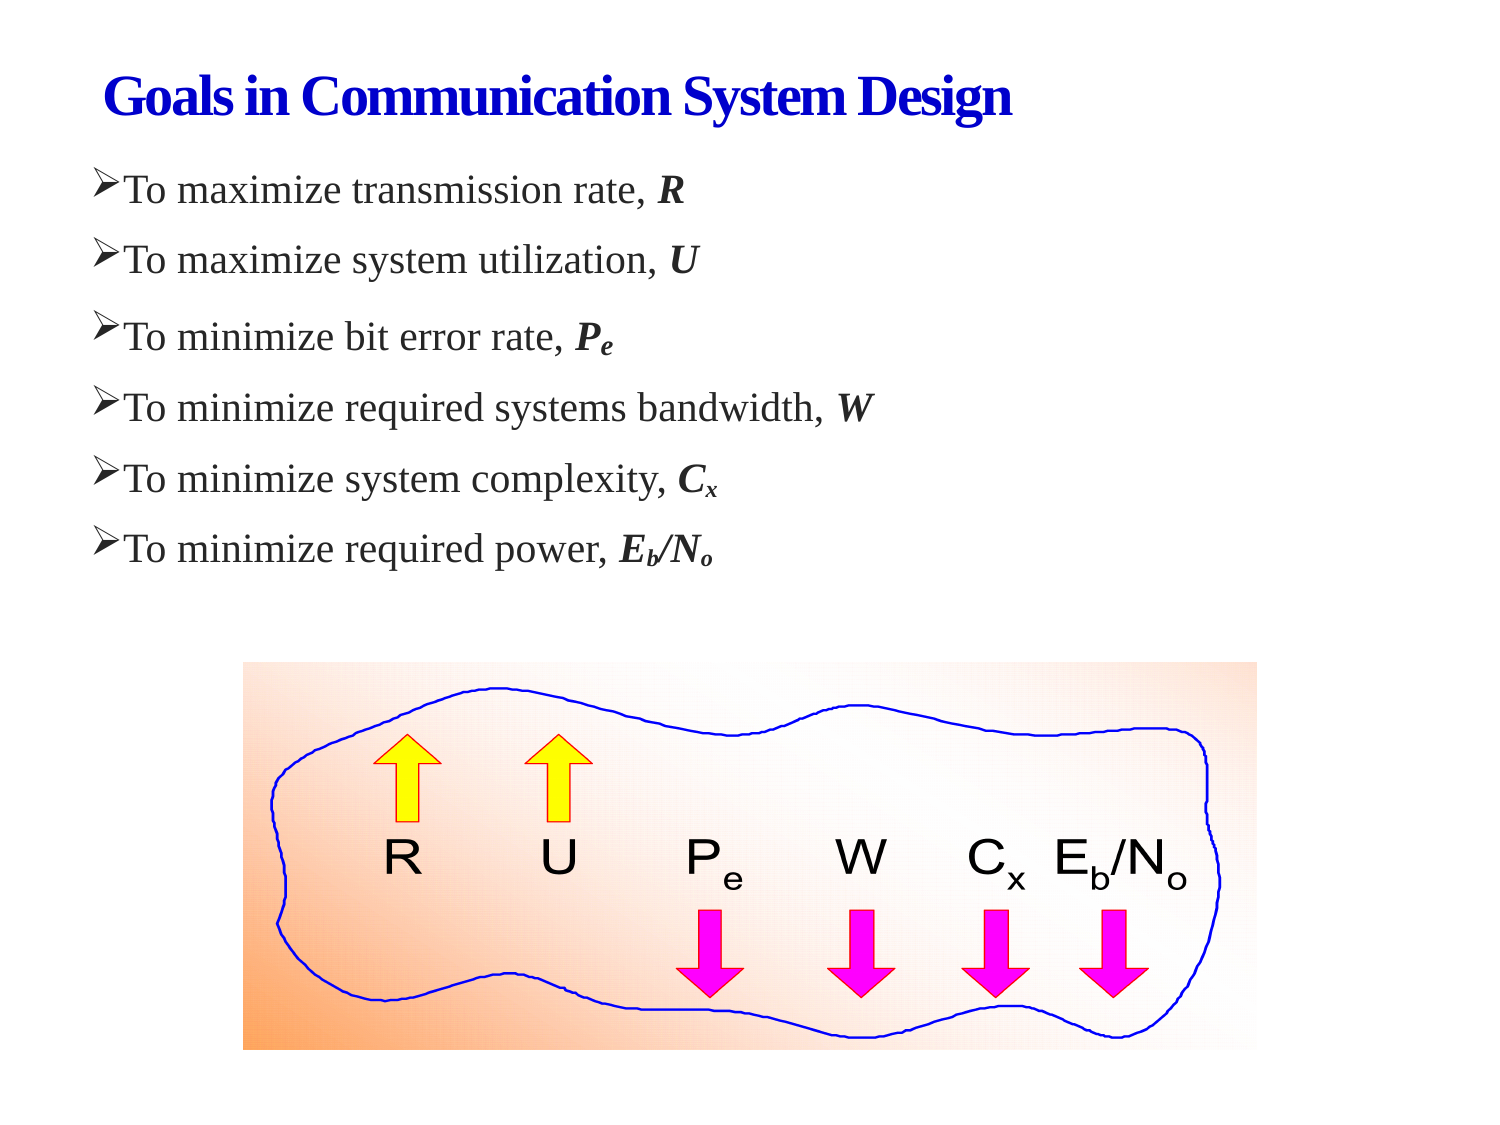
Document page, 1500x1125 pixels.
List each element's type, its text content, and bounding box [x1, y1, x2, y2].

title Goals in Communication System Design [87, 62, 1413, 131]
list To maximize transmission rate, R To maximize system utilization, U To minimize bit error rate, Pe To minimize required systems bandwidth, W To minimize system complexity, Cx To minimize required power, Eb/No [74, 162, 1426, 976]
picture [243, 662, 1257, 1051]
